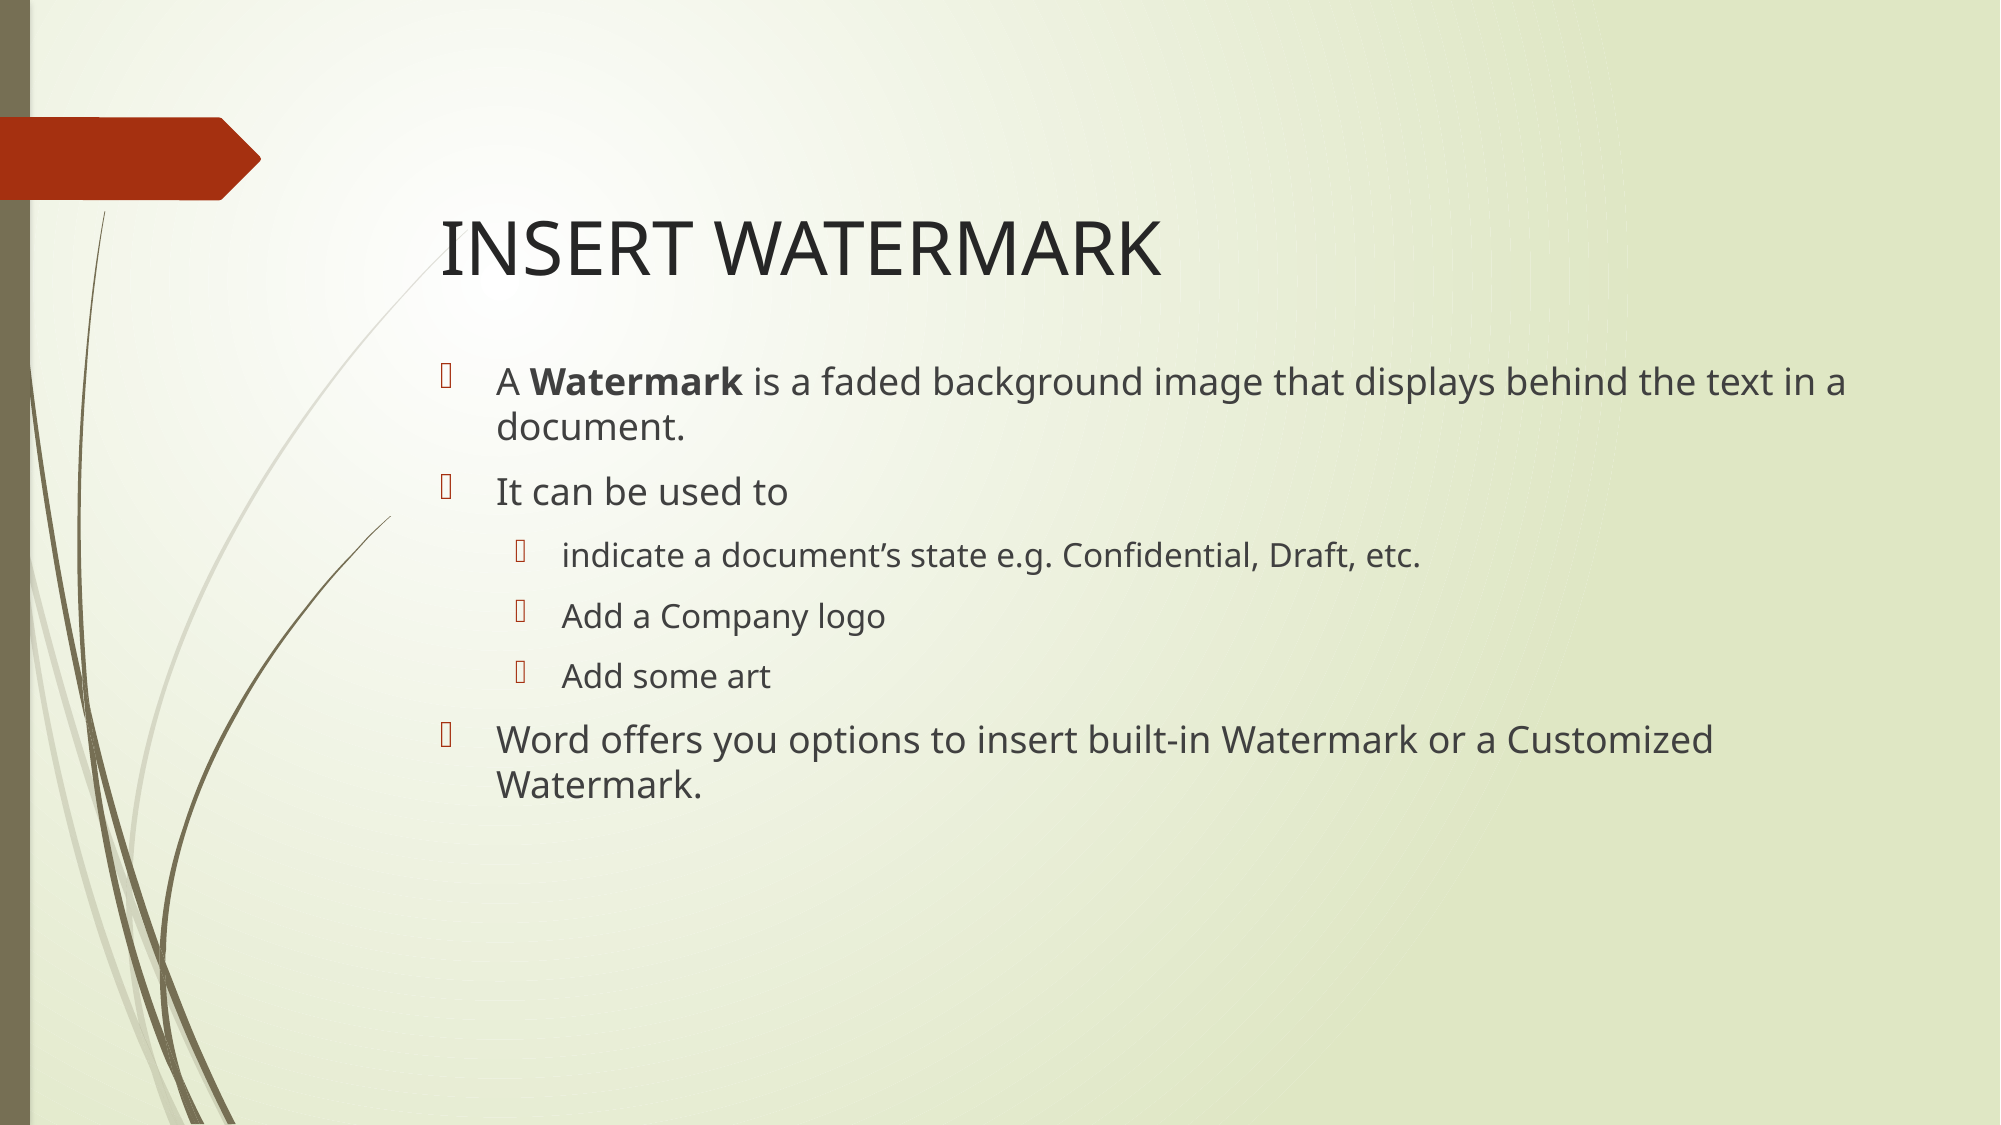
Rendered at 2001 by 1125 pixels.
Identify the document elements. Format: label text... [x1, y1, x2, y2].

list A Watermark is a faded background image that displays behind the text in a document. It can be used to indicate a document’s state e.g. Confidential, Draft, etc. Add a Company logo Add some art Word offers you options to insert built-in Watermark or a Customized Watermark. [424, 350, 1888, 970]
title INSERT WATERMARK [425, 102, 1888, 313]
